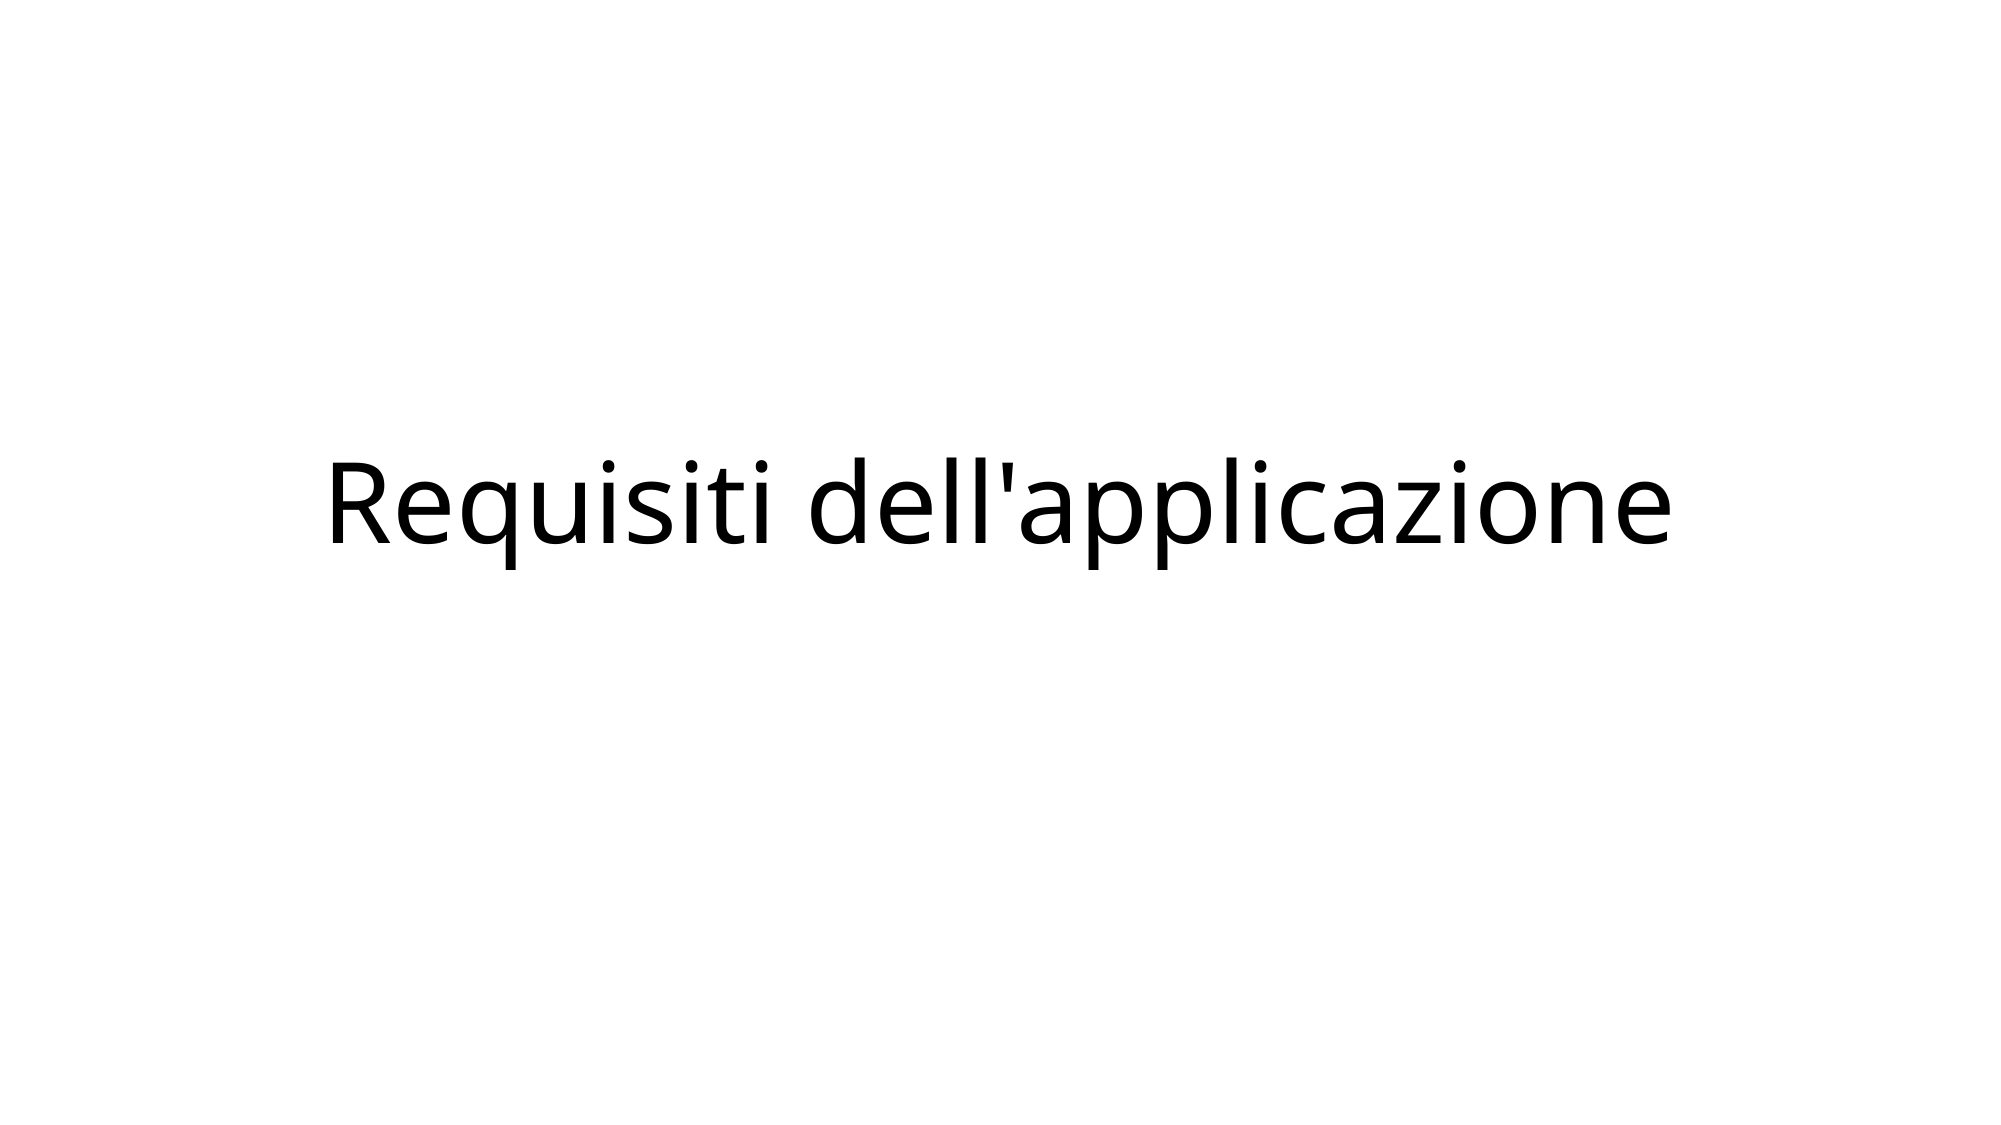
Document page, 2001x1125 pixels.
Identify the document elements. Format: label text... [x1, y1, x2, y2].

title Requisiti dell'applicazione [249, 184, 1750, 576]
